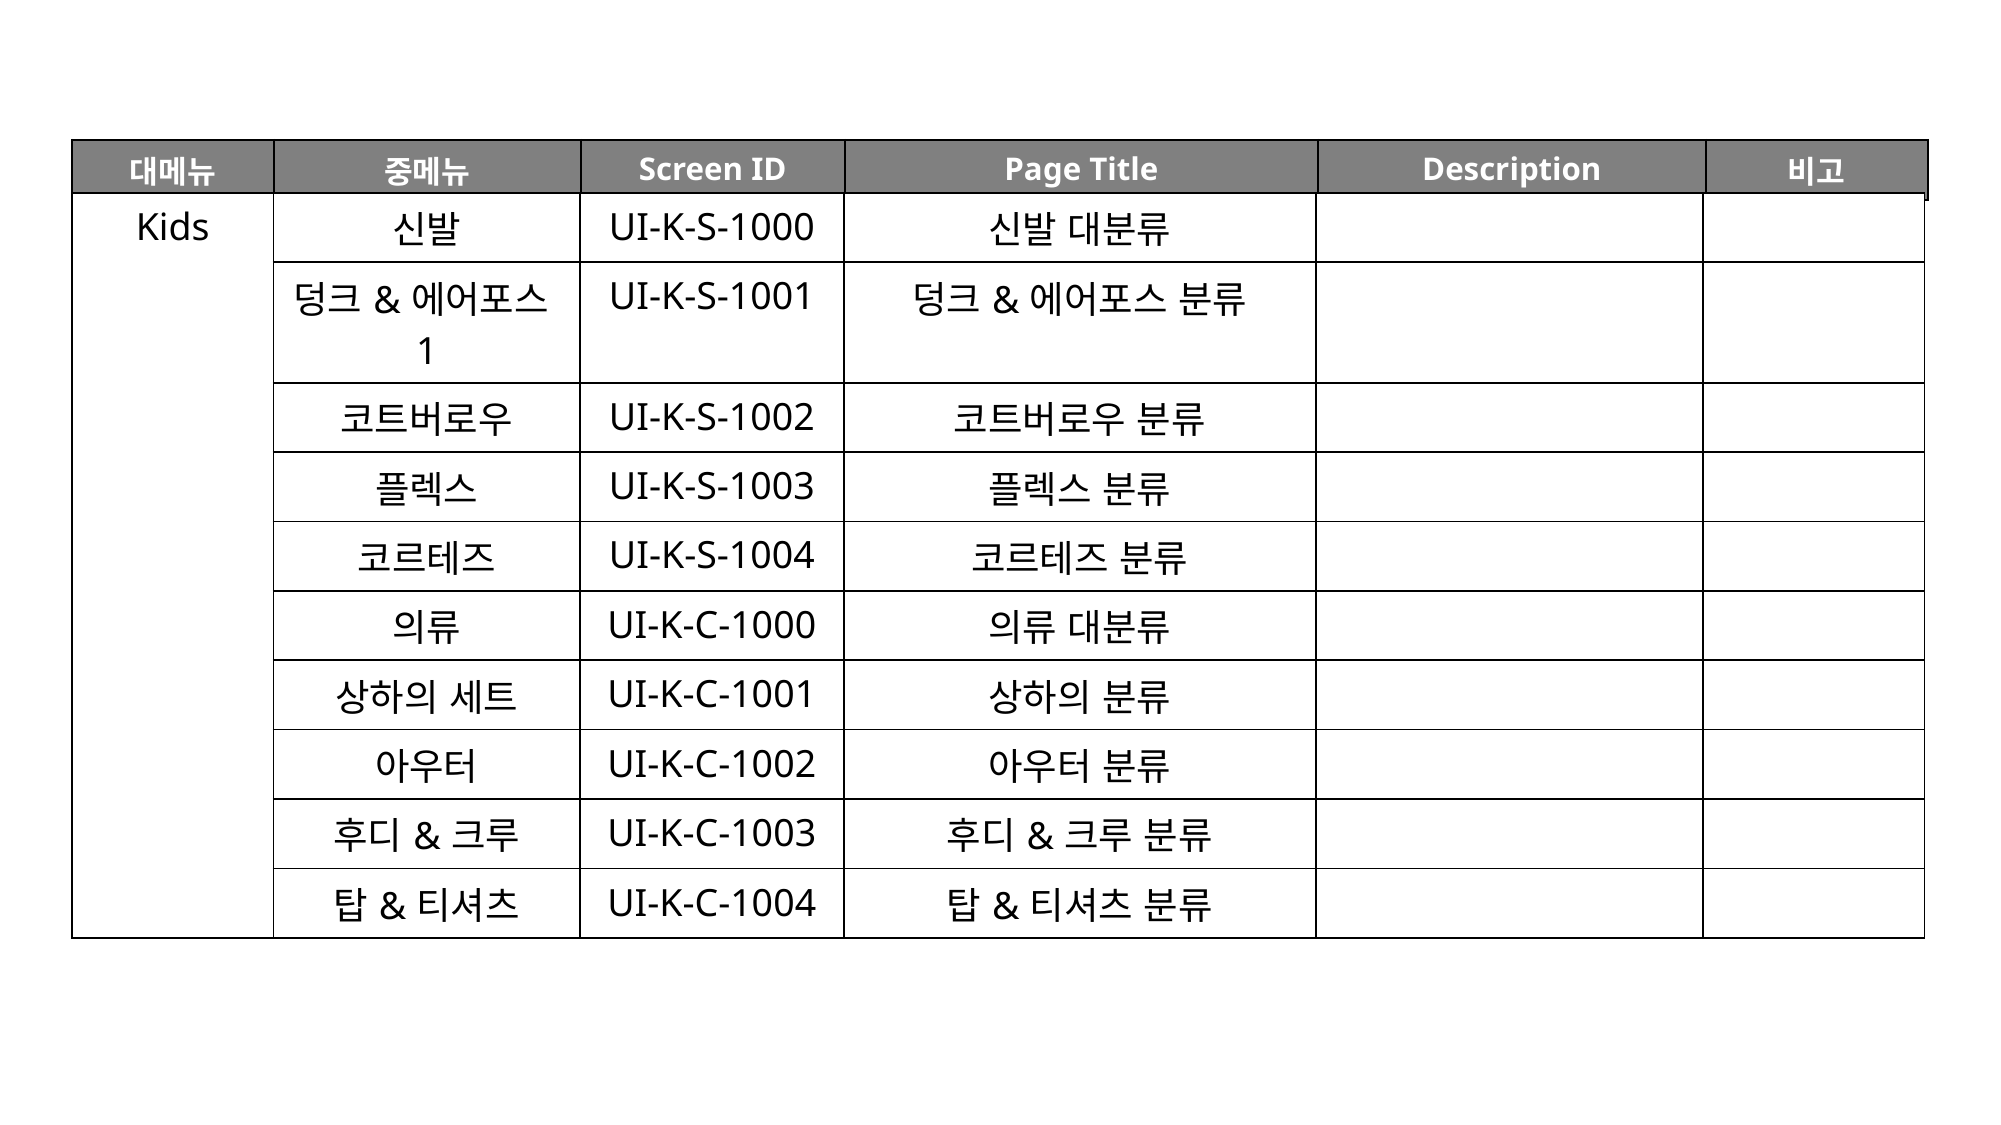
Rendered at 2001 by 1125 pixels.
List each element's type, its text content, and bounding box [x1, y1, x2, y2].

table_cell 의류 대분류 [845, 592, 1315, 659]
table_cell 코르테즈 분류 [845, 522, 1315, 590]
table_header UI-K-S-1000 [581, 194, 843, 261]
table_header 신발 [274, 194, 579, 261]
table_header [1704, 194, 1924, 261]
table_cell [1704, 263, 1924, 382]
table_cell 상하의 분류 [845, 661, 1315, 729]
table_cell [1317, 384, 1702, 451]
table_cell 의류 [274, 592, 579, 659]
table_cell [1317, 263, 1702, 382]
table_cell [1704, 522, 1924, 590]
table_cell 덩크&에어포스1 [274, 263, 579, 382]
table_header Kids [73, 194, 273, 937]
table_cell 탑&티셔츠 [274, 869, 579, 937]
table_cell [1317, 592, 1702, 659]
table_header 대메뉴 [73, 141, 273, 192]
table_cell [1317, 661, 1702, 729]
table_cell 탑&티셔츠 분류 [845, 869, 1315, 937]
table_cell 코트버로우 분류 [845, 384, 1315, 451]
table_cell 코르테즈 [274, 522, 579, 590]
table_cell [1317, 800, 1702, 868]
table_cell [1704, 800, 1924, 868]
table_header Page Title [846, 141, 1317, 192]
table_cell UI-K-S-1003 [581, 453, 843, 521]
table_header [1317, 194, 1702, 261]
table_cell UI-K-S-1001 [581, 263, 843, 382]
table_cell UI-K-C-1002 [581, 730, 843, 798]
table_cell UI-K-C-1004 [581, 869, 843, 937]
table_cell [1317, 869, 1702, 937]
table_cell 후디&크루 [274, 800, 579, 868]
table_cell 아우터 [274, 730, 579, 798]
table_cell UI-K-S-1004 [581, 522, 843, 590]
table_cell [1317, 453, 1702, 521]
table_cell UI-K-S-1002 [581, 384, 843, 451]
table_cell [1704, 661, 1924, 729]
table_cell [1704, 384, 1924, 451]
table_header Screen ID [582, 141, 844, 192]
table_cell 덩크&에어포스 분류 [845, 263, 1315, 382]
table_cell UI-K-C-1001 [581, 661, 843, 729]
table_cell 플렉스 분류 [845, 453, 1315, 521]
table_cell 아우터 분류 [845, 730, 1315, 798]
table_cell [1317, 522, 1702, 590]
table_header 신발 대분류 [845, 194, 1315, 261]
table_cell [1704, 453, 1924, 521]
table_cell [1704, 730, 1924, 798]
table_cell [1704, 592, 1924, 659]
table_cell UI-K-C-1000 [581, 592, 843, 659]
table_cell 상하의 세트 [274, 661, 579, 729]
table_cell 후디&크루 분류 [845, 800, 1315, 868]
table_header 중메뉴 [275, 141, 580, 192]
table_cell UI-K-C-1003 [581, 800, 843, 868]
table_header Description [1319, 141, 1705, 192]
table_cell 플렉스 [274, 453, 579, 521]
table_cell [1704, 869, 1924, 937]
table_cell 코트버로우 [274, 384, 579, 451]
table_cell [1317, 730, 1702, 798]
table_header 비고 [1707, 141, 1927, 199]
